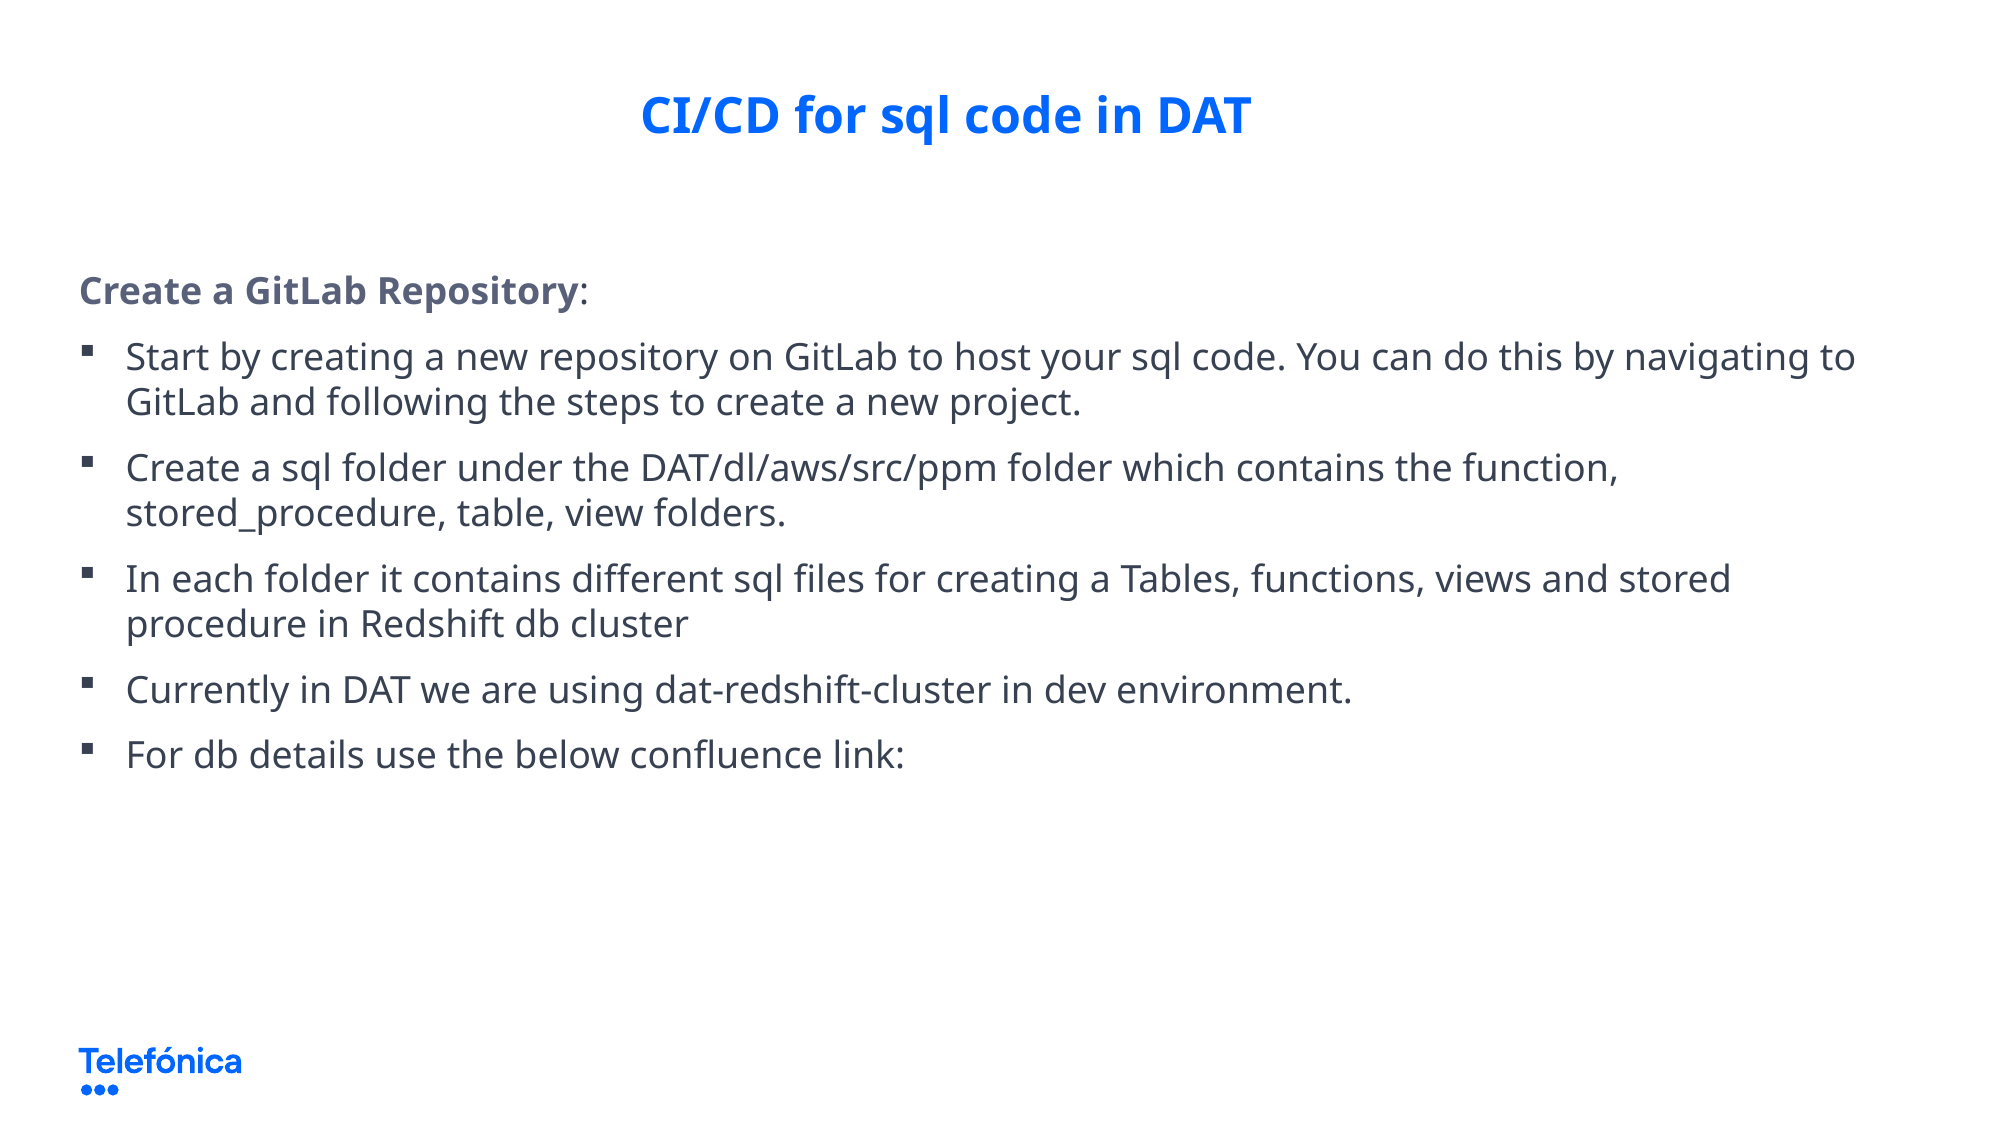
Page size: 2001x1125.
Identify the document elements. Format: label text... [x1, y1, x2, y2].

list Create a GitLab Repository: Start by creating a new repository on GitLab to host your sql code. You can do this by navigating to GitLab and following the steps to create a new project. Create a sql folder under the DAT/dl/aws/src/ppm folder which contains the function, stored_procedure, table, view folders. In each folder it contains different sql files for creating a Tables, functions, views and stored procedure in Redshift db cluster Currently in DAT we are using dat-redshift-cluster in dev environment. For db details use the below confluence link: [78, 267, 1922, 1000]
title CI/CD for sql code in DAT [78, 90, 1816, 220]
